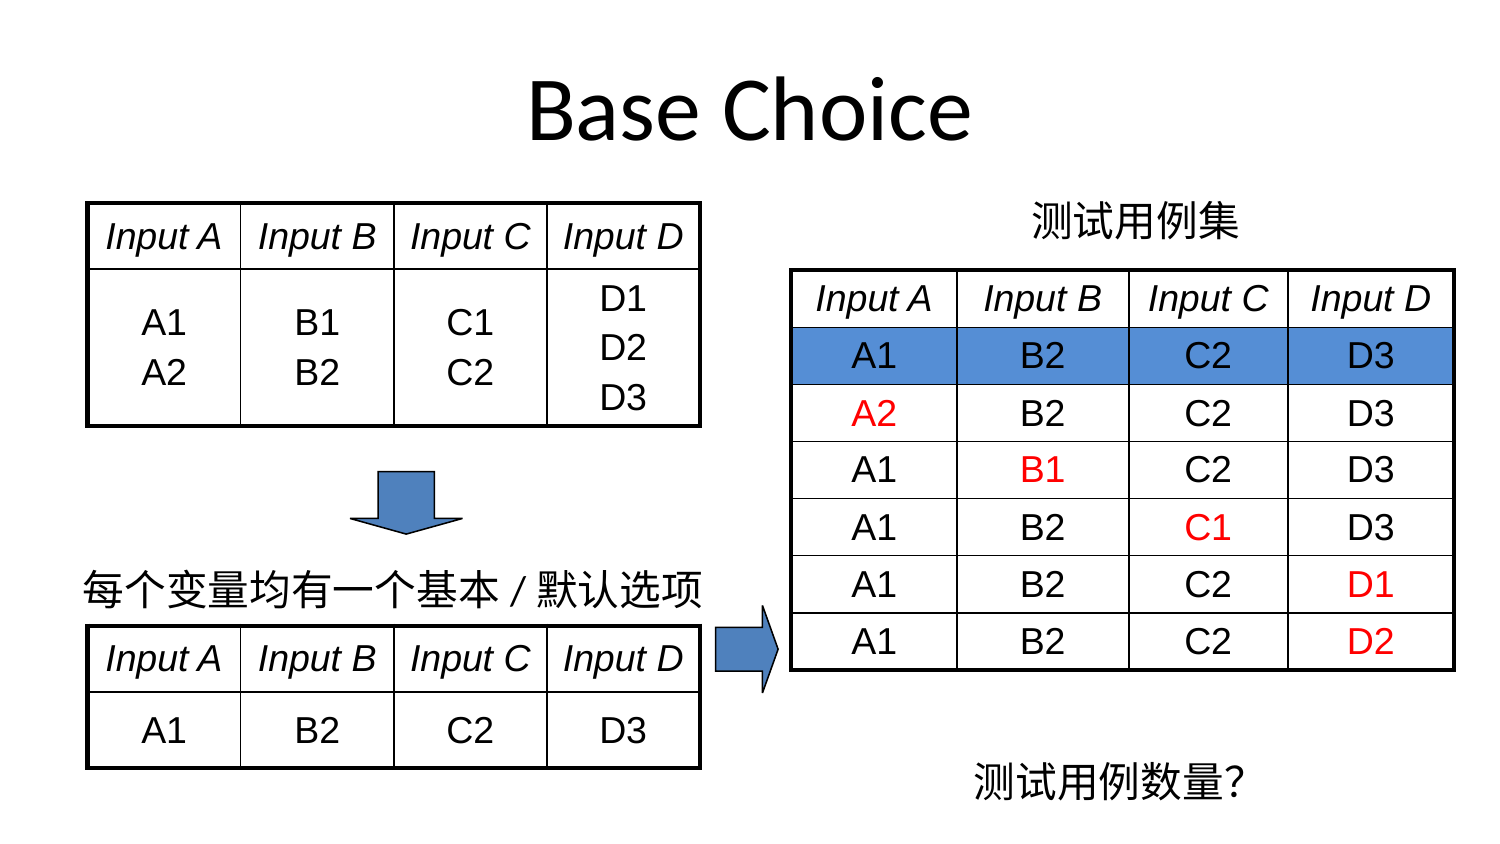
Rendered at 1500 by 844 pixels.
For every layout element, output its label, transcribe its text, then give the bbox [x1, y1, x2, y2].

table_header Input B [958, 272, 1128, 327]
table_cell B2 [241, 693, 393, 766]
table_header Input D [1289, 272, 1452, 327]
table_header Input D [548, 205, 698, 268]
table_header Input A [90, 628, 240, 691]
text_box 测试用例集 [1016, 187, 1255, 252]
table_header Input B [241, 628, 393, 691]
table_cell C2 [1130, 385, 1287, 441]
table_cell C2 [1130, 328, 1287, 384]
table_cell D1 D2 D3 [548, 270, 698, 424]
text_box [715, 605, 779, 693]
table_cell D3 [1289, 442, 1452, 498]
table_cell A1 [793, 328, 956, 384]
table_cell D2 [1289, 614, 1452, 668]
table_header Input C [1130, 272, 1287, 327]
table_cell B1 B2 [241, 270, 393, 424]
table_cell A1 [793, 614, 956, 668]
text_box 测试用例数量？ [958, 748, 1281, 814]
table_cell C1 [1130, 499, 1287, 555]
table_cell A1 [793, 499, 956, 555]
text_box 每个变量均有一个基本/默认选项 [67, 556, 718, 622]
table_cell C1 C2 [395, 270, 546, 424]
table_cell B2 [958, 499, 1128, 555]
table_cell B2 [958, 385, 1128, 441]
table_cell D1 [1289, 556, 1452, 612]
table_cell D3 [1289, 385, 1452, 441]
table_cell C2 [395, 693, 546, 766]
table_cell C2 [1130, 614, 1287, 668]
table_cell A1 [793, 442, 956, 498]
table_cell A1 A2 [90, 270, 240, 424]
table_cell B1 [958, 442, 1128, 498]
table_cell B2 [958, 556, 1128, 612]
text_box [350, 471, 463, 535]
table_cell A2 [793, 385, 956, 441]
table_header Input D [548, 628, 698, 691]
table_header Input C [395, 628, 546, 691]
table_cell C2 [1130, 442, 1287, 498]
table_cell D3 [1289, 328, 1452, 384]
table_cell B2 [958, 614, 1128, 668]
table_header Input A [90, 205, 240, 268]
table_cell A1 [90, 693, 240, 766]
table_cell C2 [1130, 556, 1287, 612]
table_cell D3 [1289, 499, 1452, 555]
table_cell D3 [548, 693, 698, 766]
table_cell B2 [958, 328, 1128, 384]
table_cell A1 [793, 556, 956, 612]
table_header Input B [241, 205, 393, 268]
title Base Choice [75, 33, 1425, 175]
table_header Input A [793, 272, 956, 327]
table_header Input C [395, 205, 546, 268]
